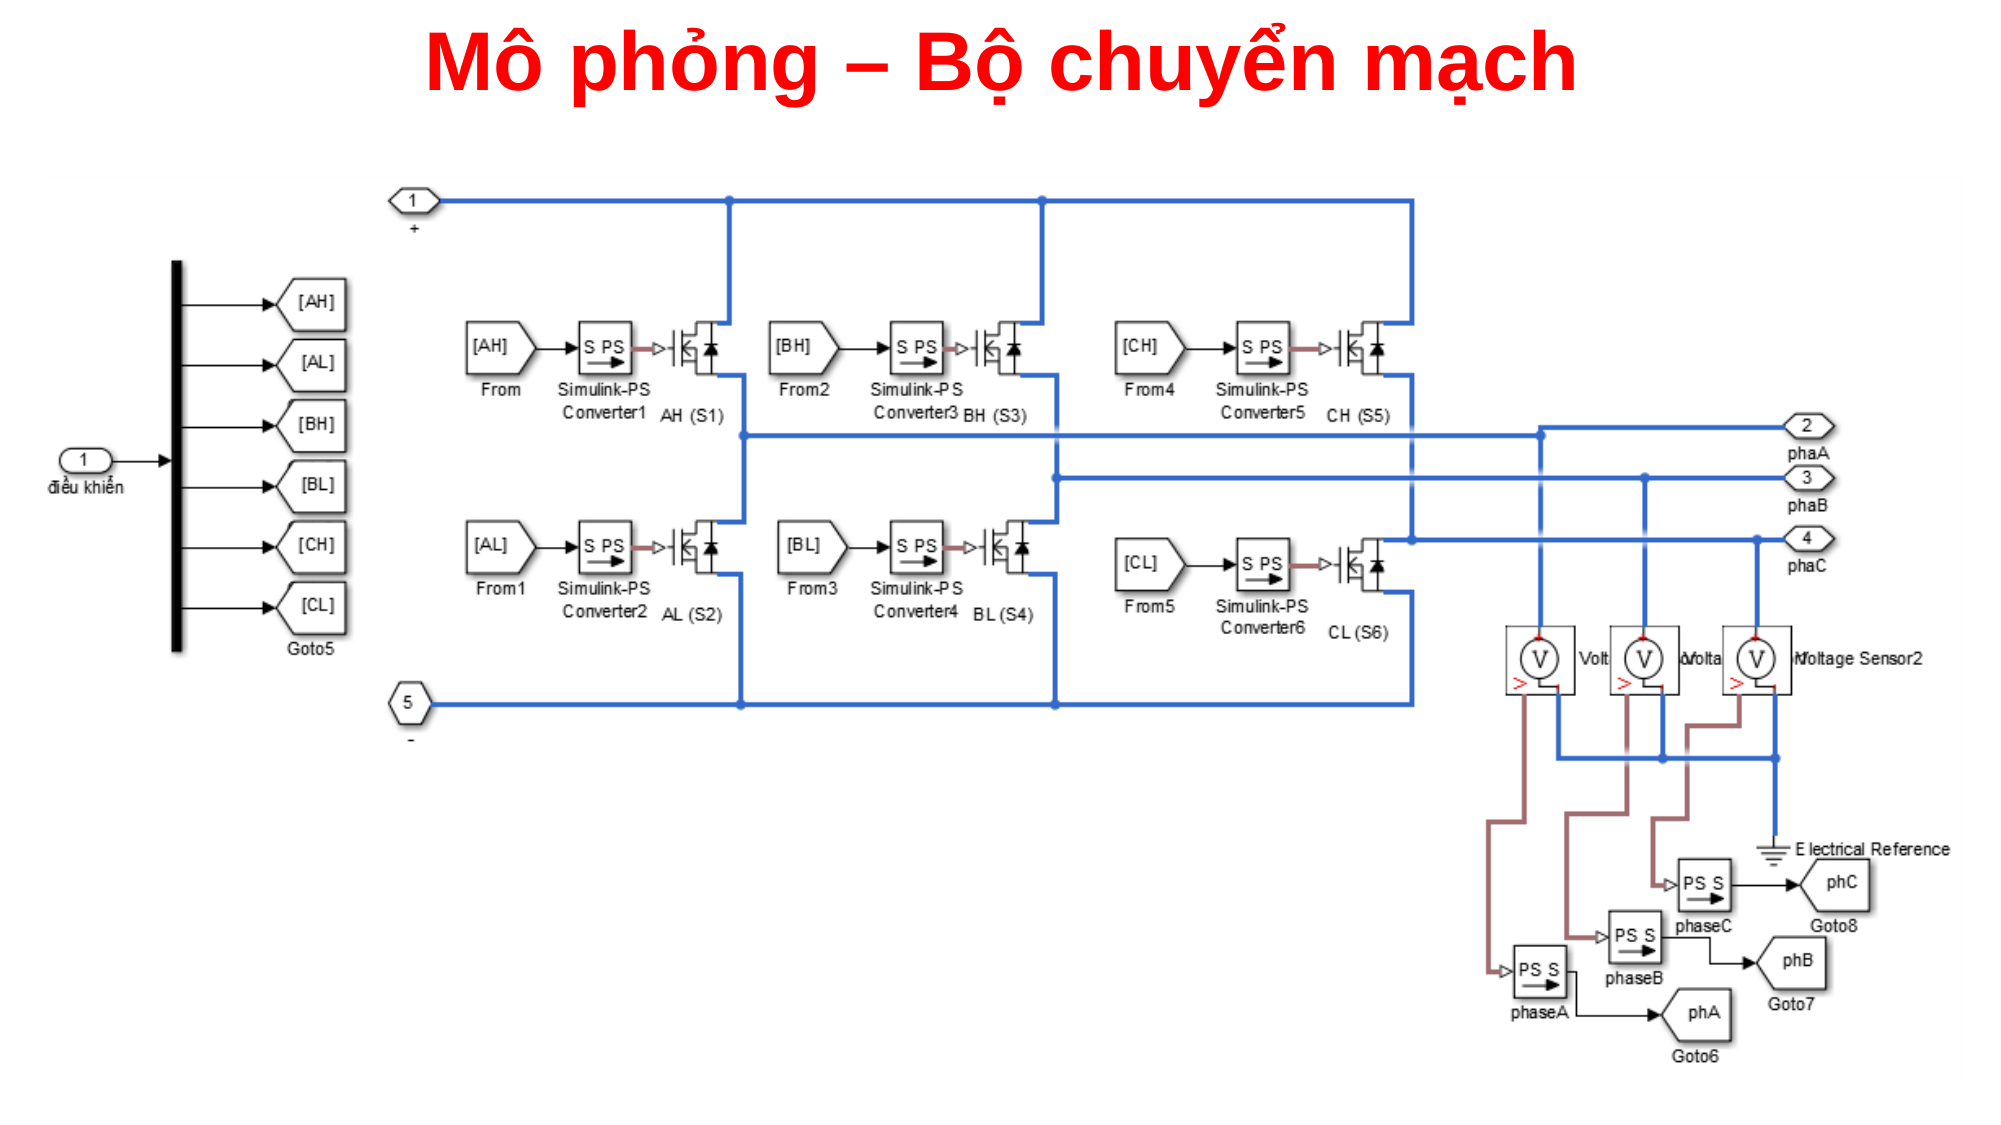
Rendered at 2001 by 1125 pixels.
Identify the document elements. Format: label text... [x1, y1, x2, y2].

text_box Mô phỏng – Bộ chuyển mạch [410, 0, 1596, 115]
picture [43, 176, 1962, 1079]
